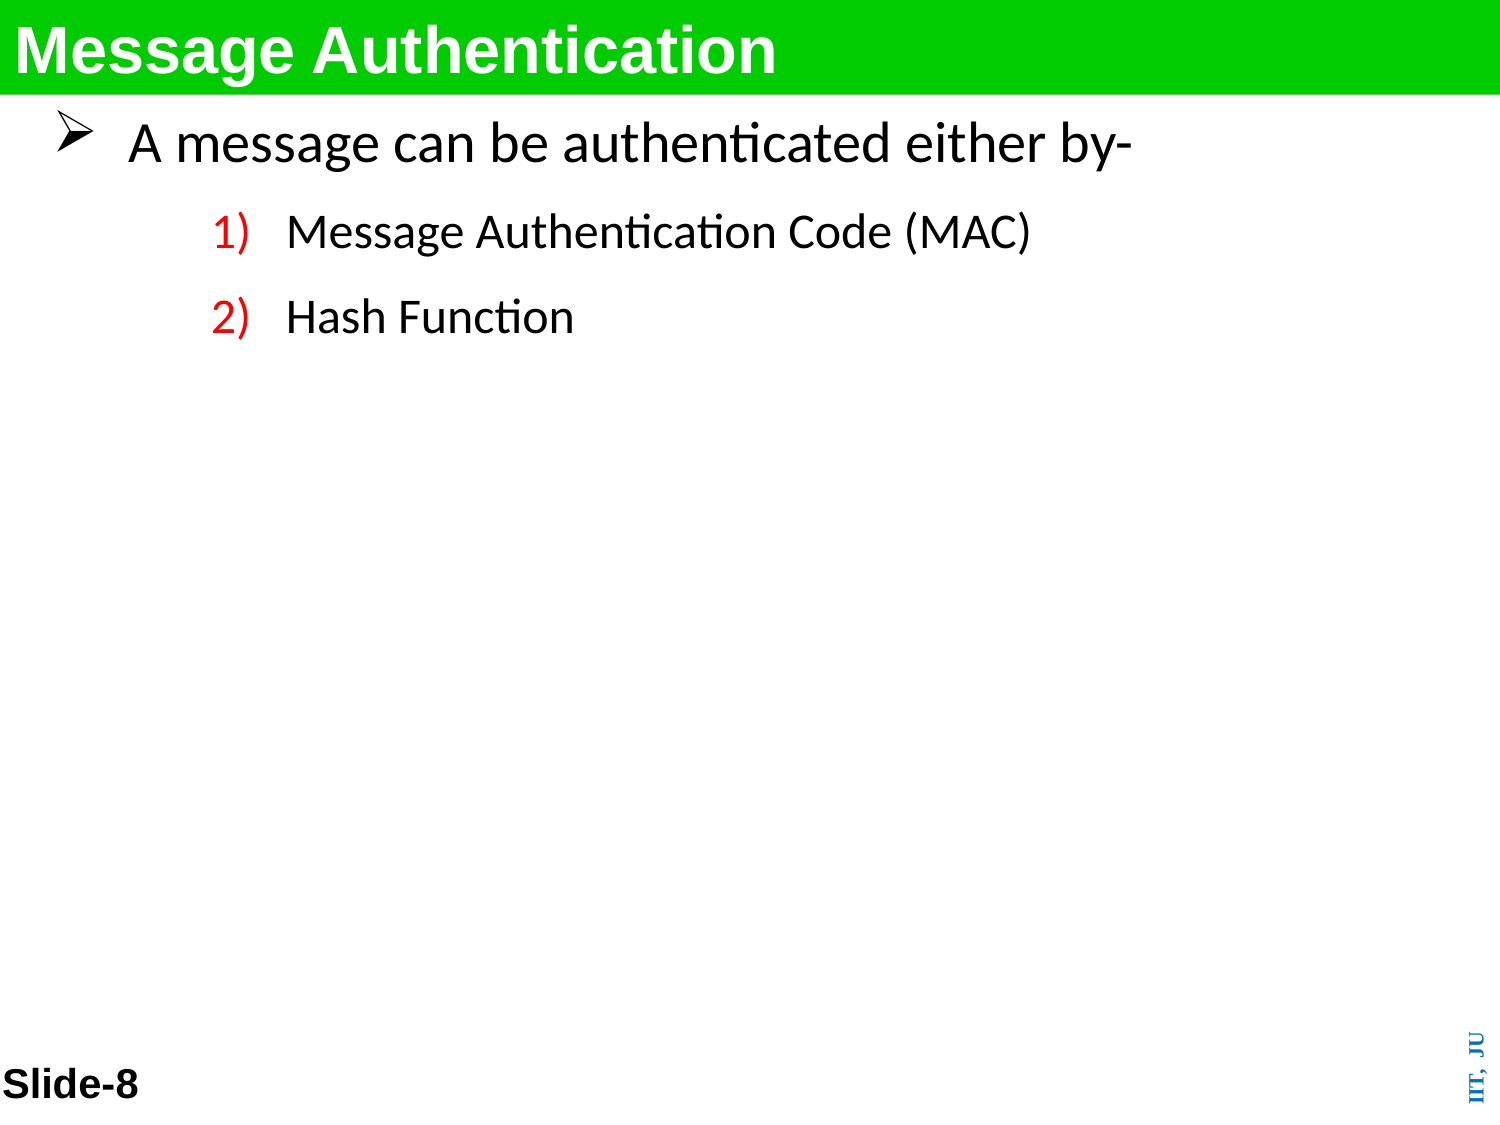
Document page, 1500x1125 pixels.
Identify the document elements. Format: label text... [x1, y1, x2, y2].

text_box A message can be authenticated either by- Message Authentication Code (MAC) Hash Function [37, 96, 1475, 352]
text_box Message Authentication [0, 0, 1500, 95]
text_box Slide-8 [0, 1049, 300, 1125]
